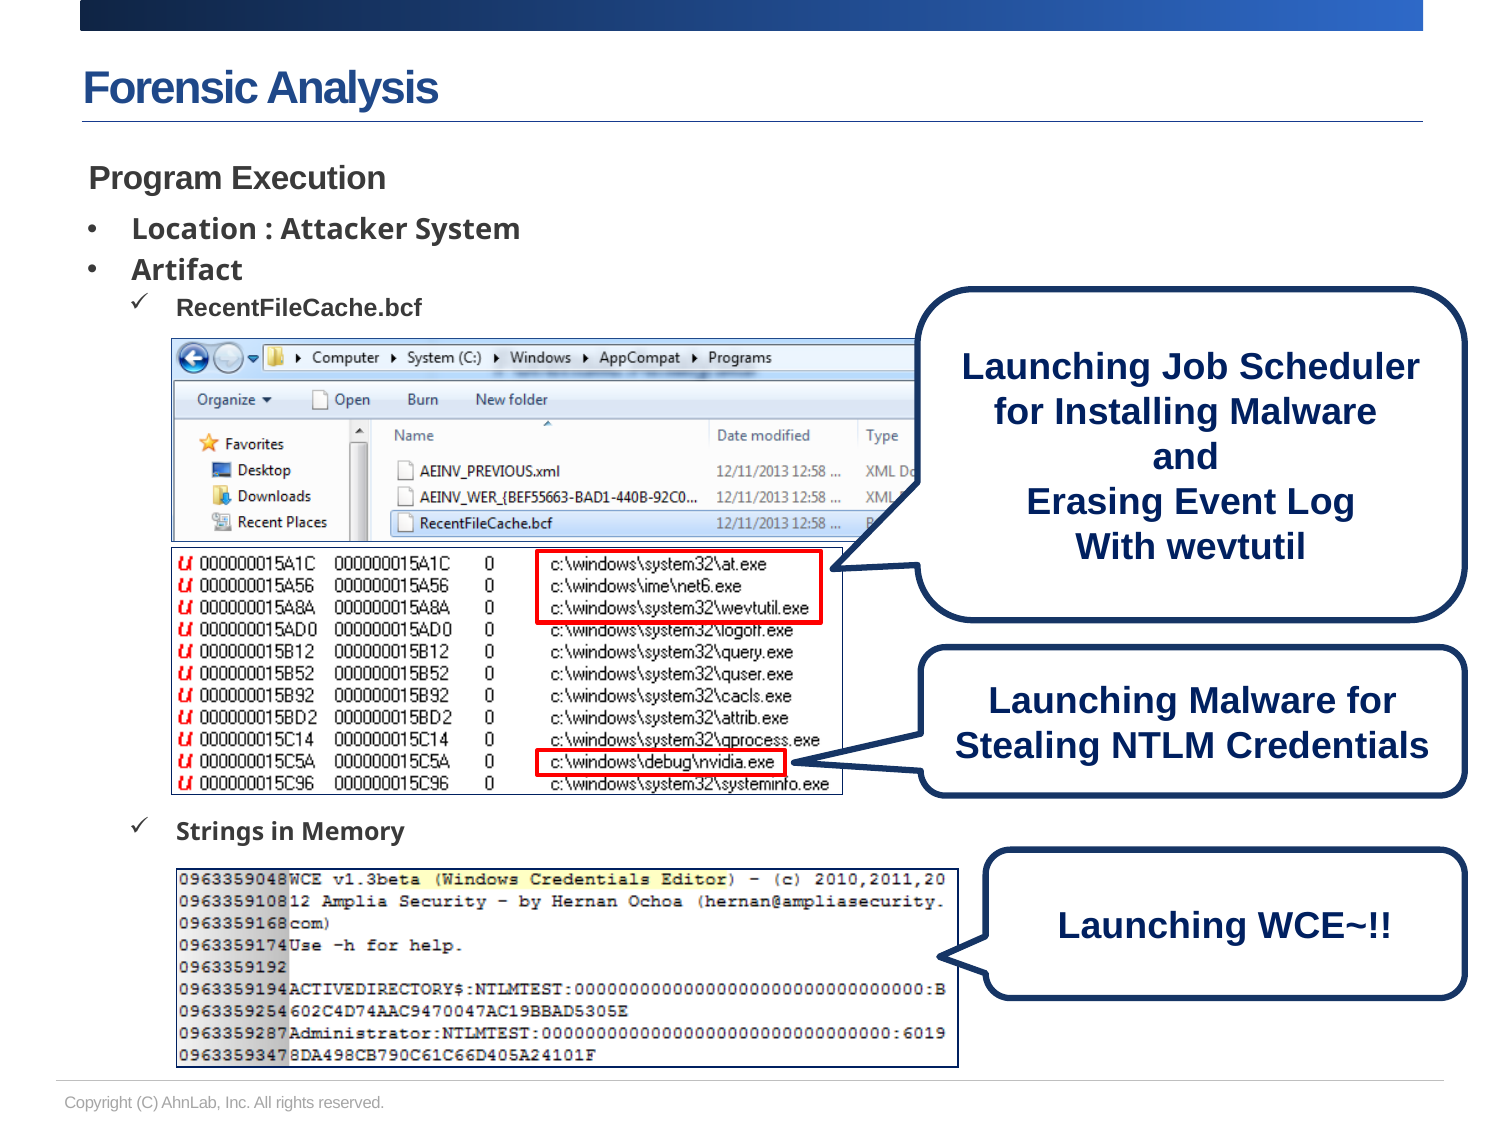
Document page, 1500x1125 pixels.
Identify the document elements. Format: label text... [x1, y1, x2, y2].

text_box Launching Malware for Stealing NTLM Credentials [846, 645, 1467, 798]
picture [177, 869, 958, 1067]
text_box Launching Job Scheduler for Installing Malware and Erasing Event Log With wevtutil [846, 287, 1467, 623]
text_box Launching WCE~!! [963, 847, 1467, 1001]
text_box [171, 547, 843, 795]
subtitle Program Execution [73, 149, 1424, 203]
list Location : Attacker System Artifact RecentFileCache.bcf Strings in Memory [72, 203, 1424, 1042]
title Forensic Analysis [67, 50, 1424, 122]
picture [170, 337, 1105, 542]
